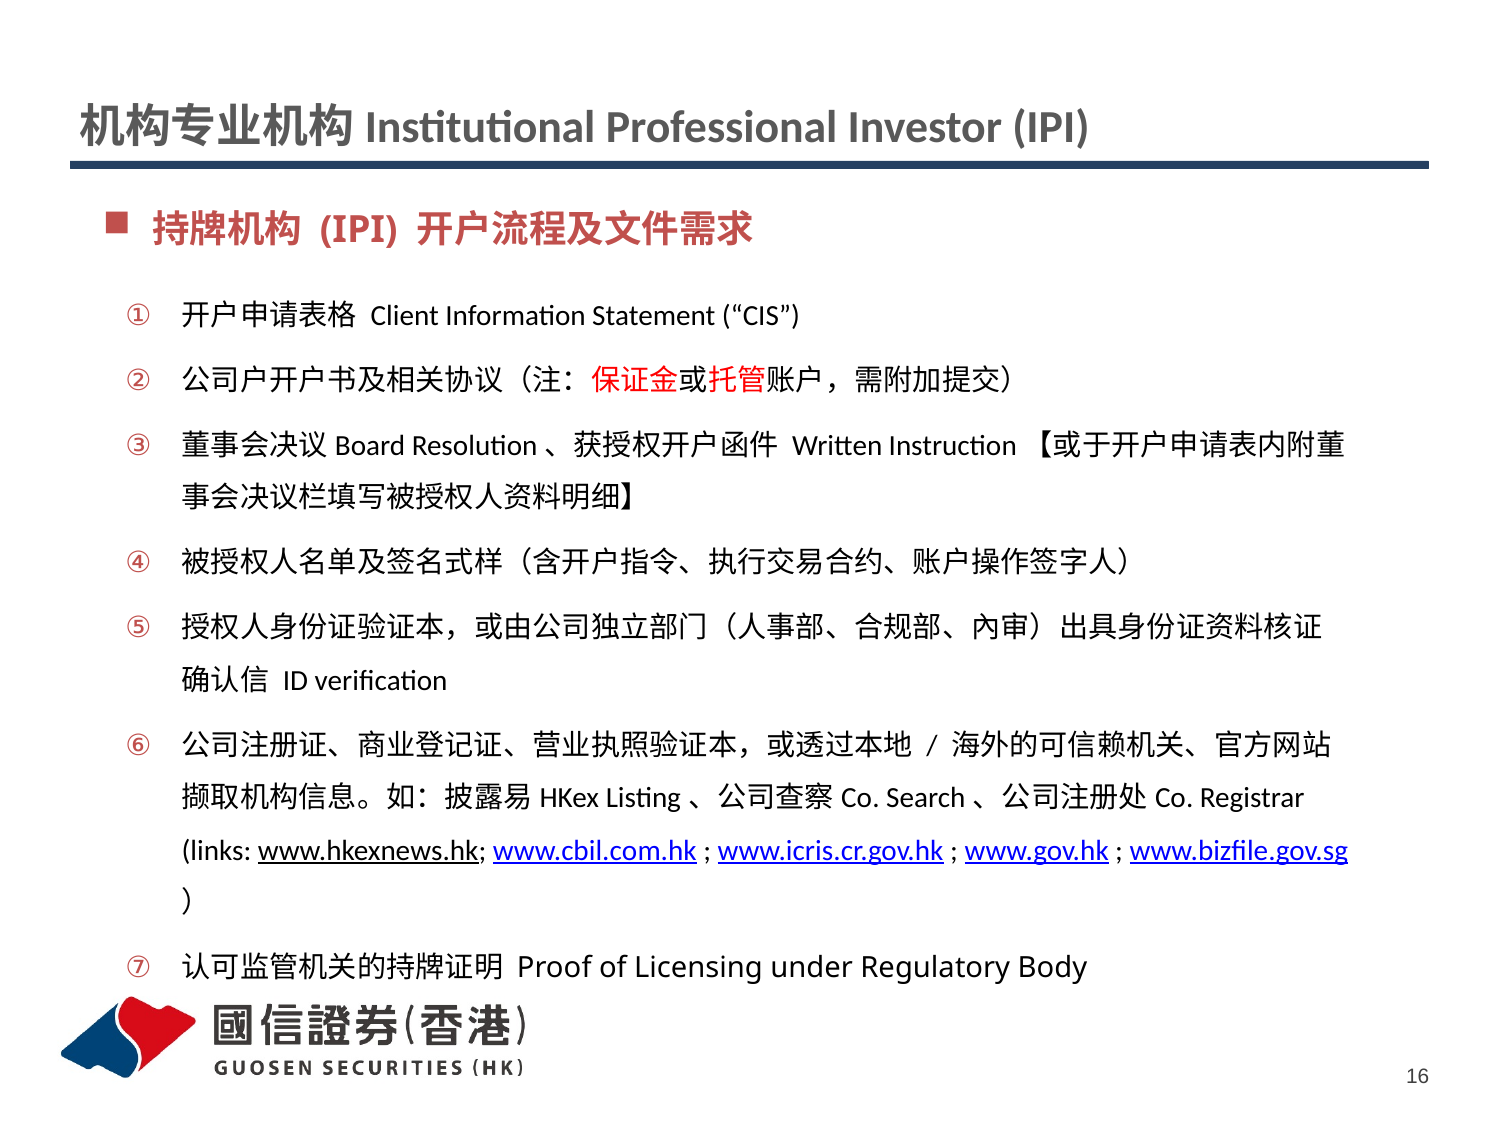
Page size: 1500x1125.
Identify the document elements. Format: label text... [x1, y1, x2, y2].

picture [53, 985, 538, 1096]
list 开户申请表格 Client Information Statement (“CIS”) 公司户开户书及相关协议（注：保证金或托管账户，需附加提交） 董事会决议Board Resolution、获授权开户函件 Written Instruction【或于开户申请表内附董事会决议栏填写被授权人资料明细】 被授权人名单及签名式样（含开户指令、执行交易合约、账户操作签字人） 授权人身份证验证本，或由公司独立部门（人事部、合规部、內审）出具身份证资料核证确认信 ID verification 公司注册证、商业登记证、营业执照验证本，或透过本地 / 海外的可信赖机关、官方网站撷取机构信息。如：披露易HKex Listing、公司查察Co. Search、公司注册处Co. Registrar (links: www.hkexnews.hk; www.cbil.com.hk ; www.icris.cr.gov.hk ; www.gov.hk ; www.bizfile.gov.sg） 认可监管机关的持牌证明 Proof of Licensing under Regulatory Body [112, 272, 1365, 911]
title 机构专业机构Institutional Professional Investor (IPI) [76, 66, 1429, 159]
list 持牌机构 (IPI) 开户流程及文件需求 [100, 198, 1441, 268]
